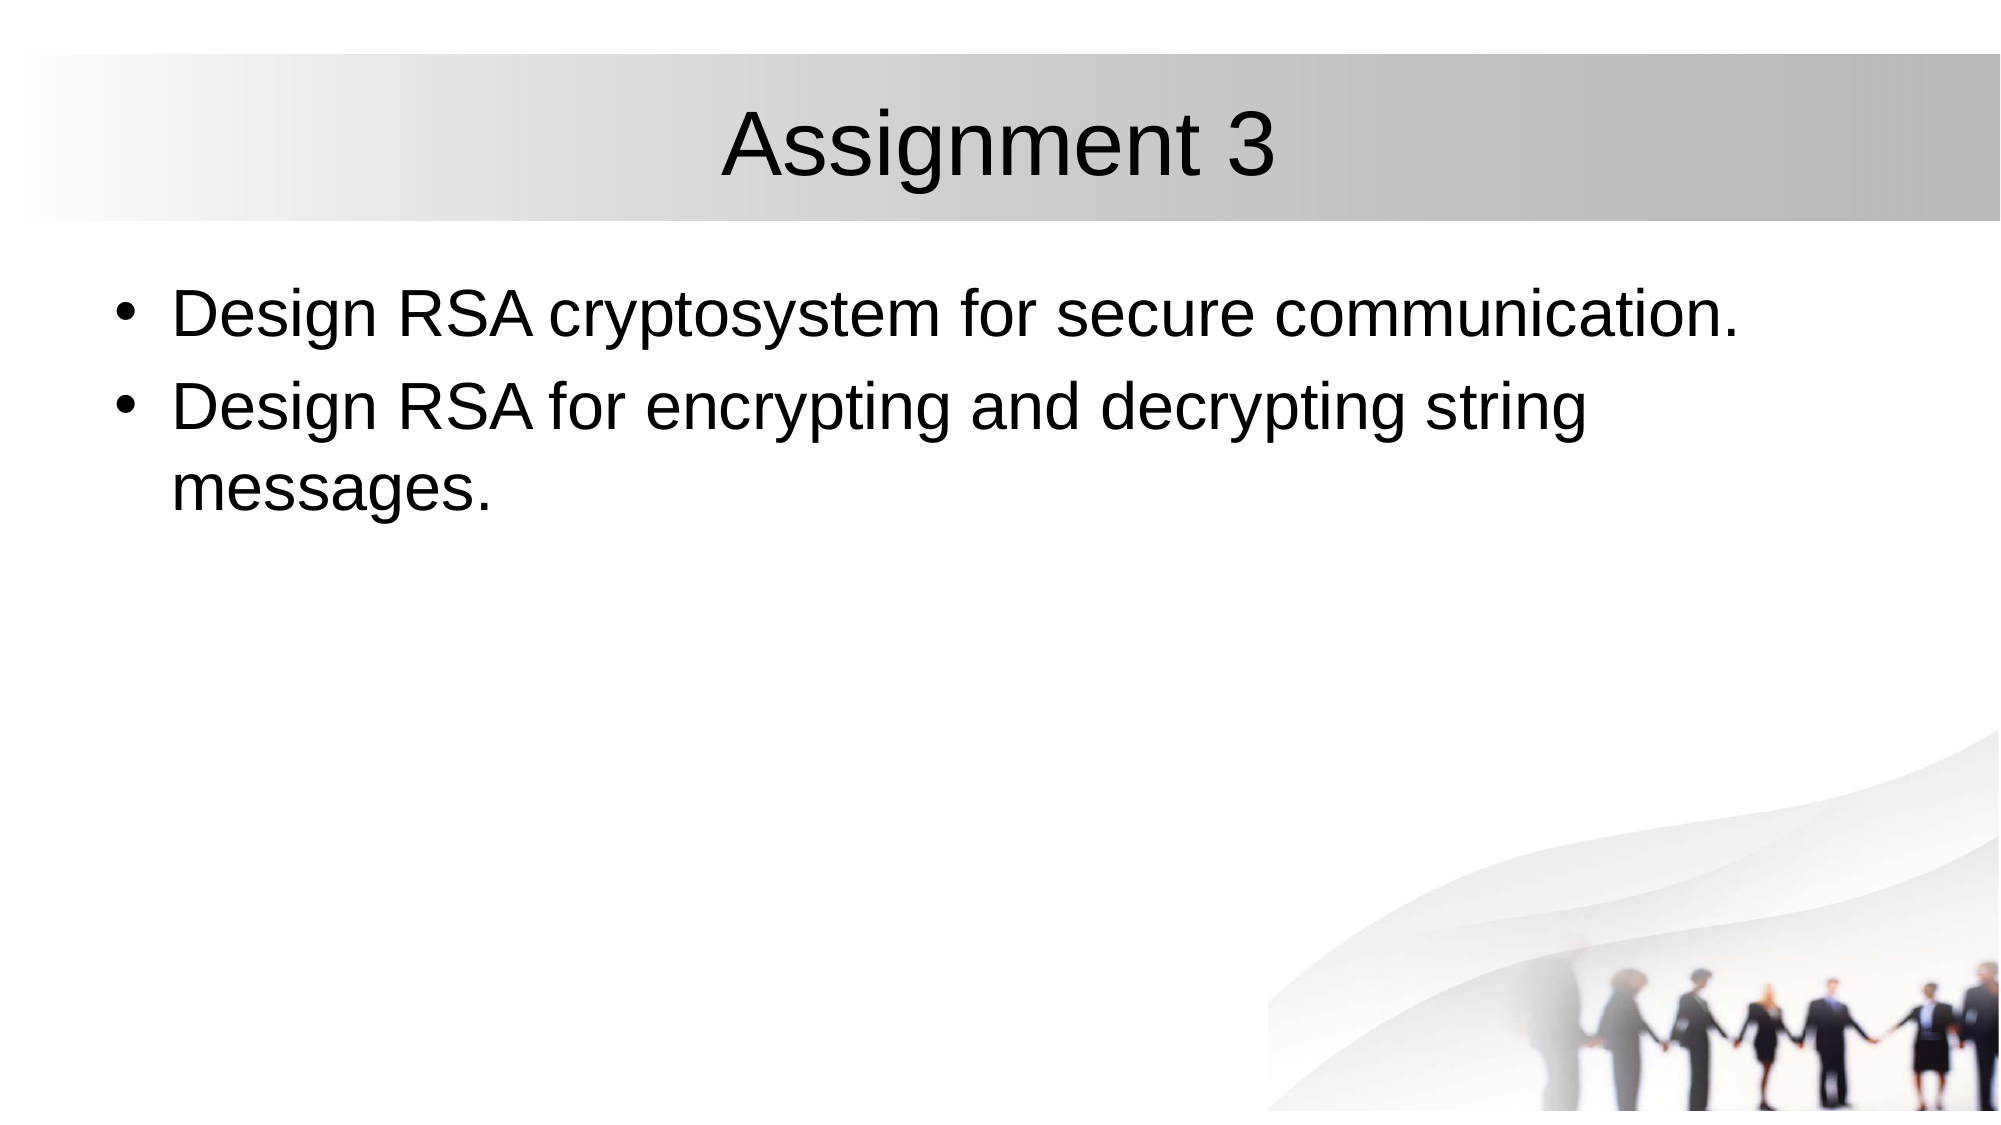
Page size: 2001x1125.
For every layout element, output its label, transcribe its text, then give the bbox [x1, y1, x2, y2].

list Design RSA cryptosystem for secure communication. Design RSA for encrypting and decrypting string messages. [99, 262, 1900, 1005]
picture [1268, 728, 1999, 1111]
title Assignment 3 [99, 45, 1900, 233]
